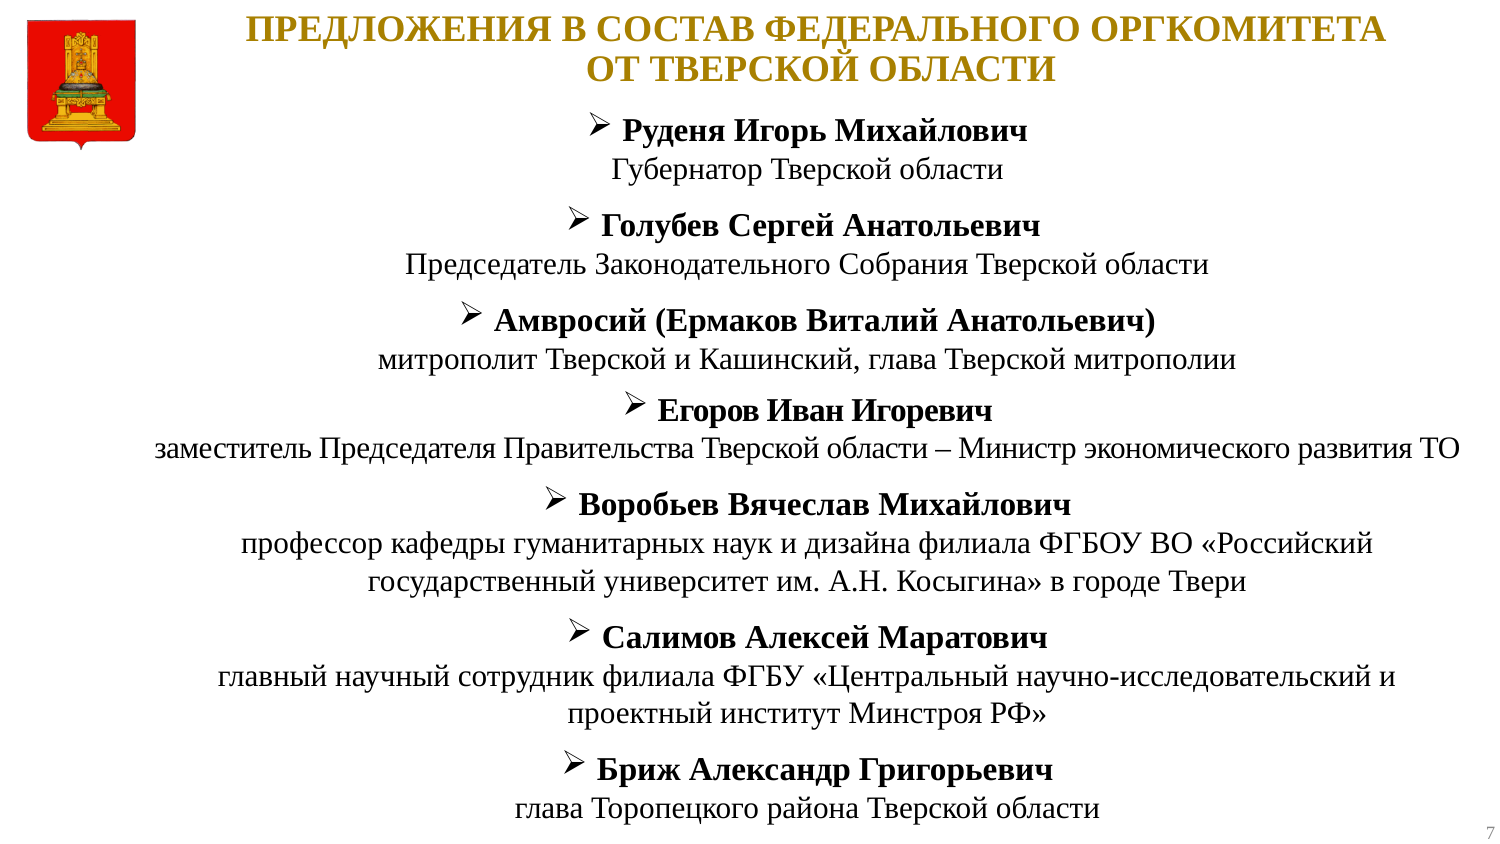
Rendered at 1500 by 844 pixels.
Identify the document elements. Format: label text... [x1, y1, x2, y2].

text_box Руденя Игорь Михайлович Губернатор Тверской области Голубев Сергей Анатольевич Председатель Законодательного Собрания Тверской области Амвросий (Ермаков Виталий Анатольевич) митрополит Тверской и Кашинский, глава Тверской митрополии Егоров Иван Игоревич заместитель Председателя Правительства Тверской области – Министр экономического развития ТО Воробьев Вячеслав Михайлович профессор кафедры гуманитарных наук и дизайна филиала ФГБОУ ВО «Российский государственный университет им. А.Н. Косыгина» в городе Твери Салимов Алексей Маратович главный научный сотрудник филиала ФГБУ «Центральный научно-исследовательский и проектный институт Минстроя РФ» Бриж Александр Григорьевич глава Торопецкого района Тверской области [130, 105, 1485, 833]
picture [24, 13, 143, 157]
slide_number 7 [1445, 802, 1500, 844]
text_box ПРЕДЛОЖЕНИЯ В СОСТАВ ФЕДЕРАЛЬНОГО ОРГКОМИТЕТА ОТ ТВЕРСКОЙ ОБЛАСТИ [159, 2, 1484, 93]
